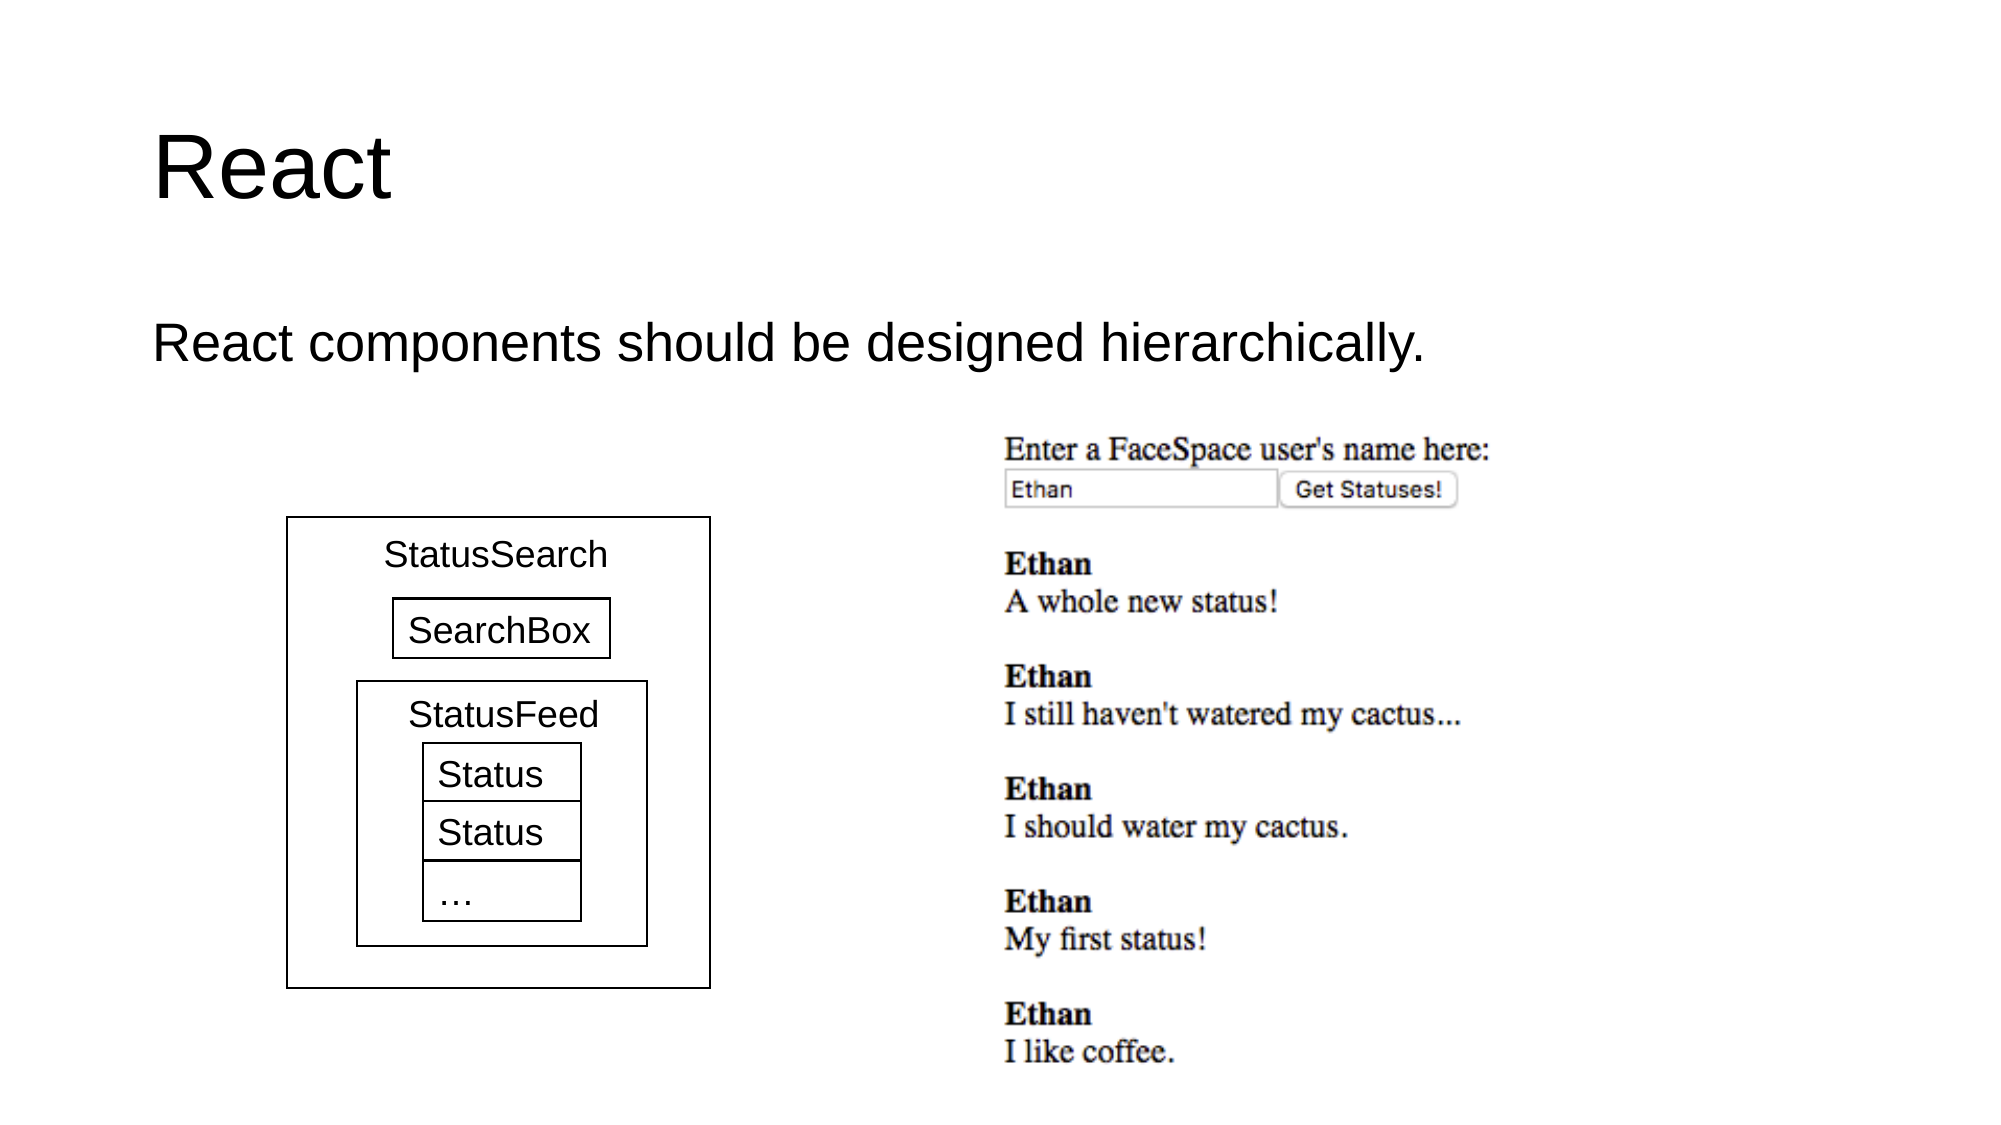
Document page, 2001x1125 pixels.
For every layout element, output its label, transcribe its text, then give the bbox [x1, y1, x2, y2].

text_box StatusFeed [393, 682, 711, 743]
text_box [286, 516, 711, 989]
title React [137, 59, 1863, 278]
text_box Status [422, 742, 582, 800]
text_box … [422, 860, 582, 922]
text_box [356, 680, 648, 947]
text_box SearchBox [392, 597, 611, 659]
picture [999, 421, 1511, 1090]
list React components should be designed hierarchically. [137, 299, 1863, 380]
text_box Status [422, 800, 582, 860]
text_box StatusSearch [369, 522, 635, 583]
